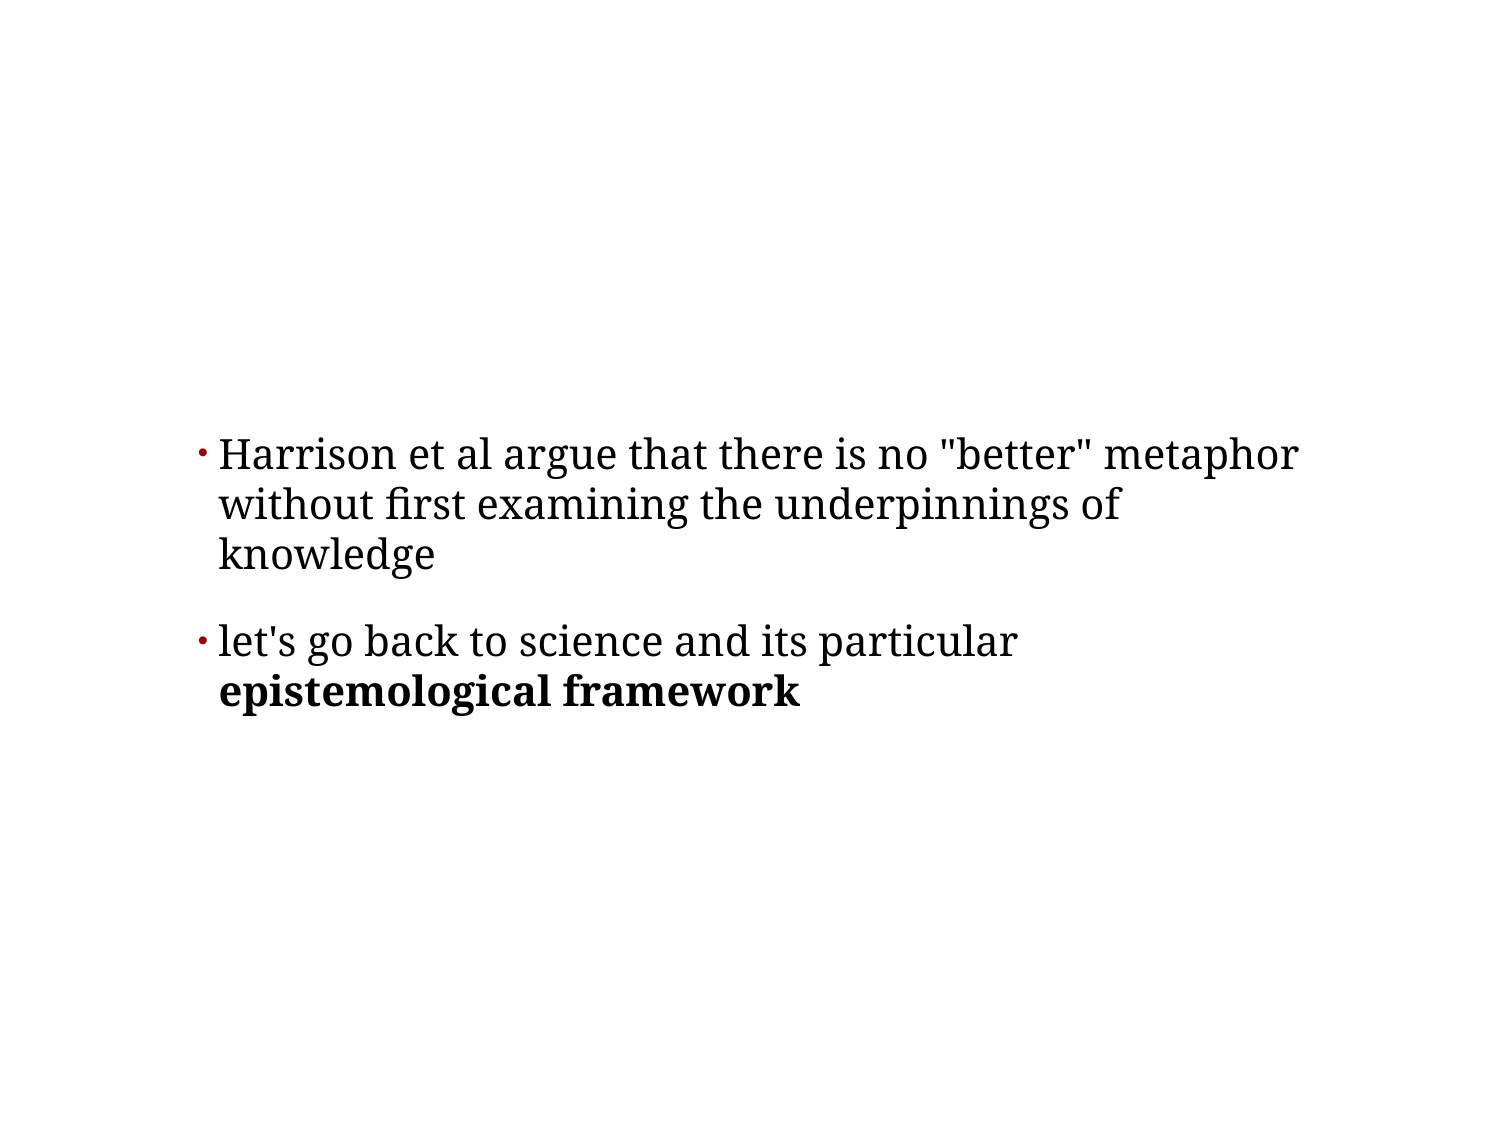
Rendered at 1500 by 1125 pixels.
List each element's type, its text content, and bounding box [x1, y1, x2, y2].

list Harrison et al argue that there is no "better" metaphor without first examining the underpinnings of knowledge let's go back to science and its particular epistemological framework [190, 336, 1310, 1125]
